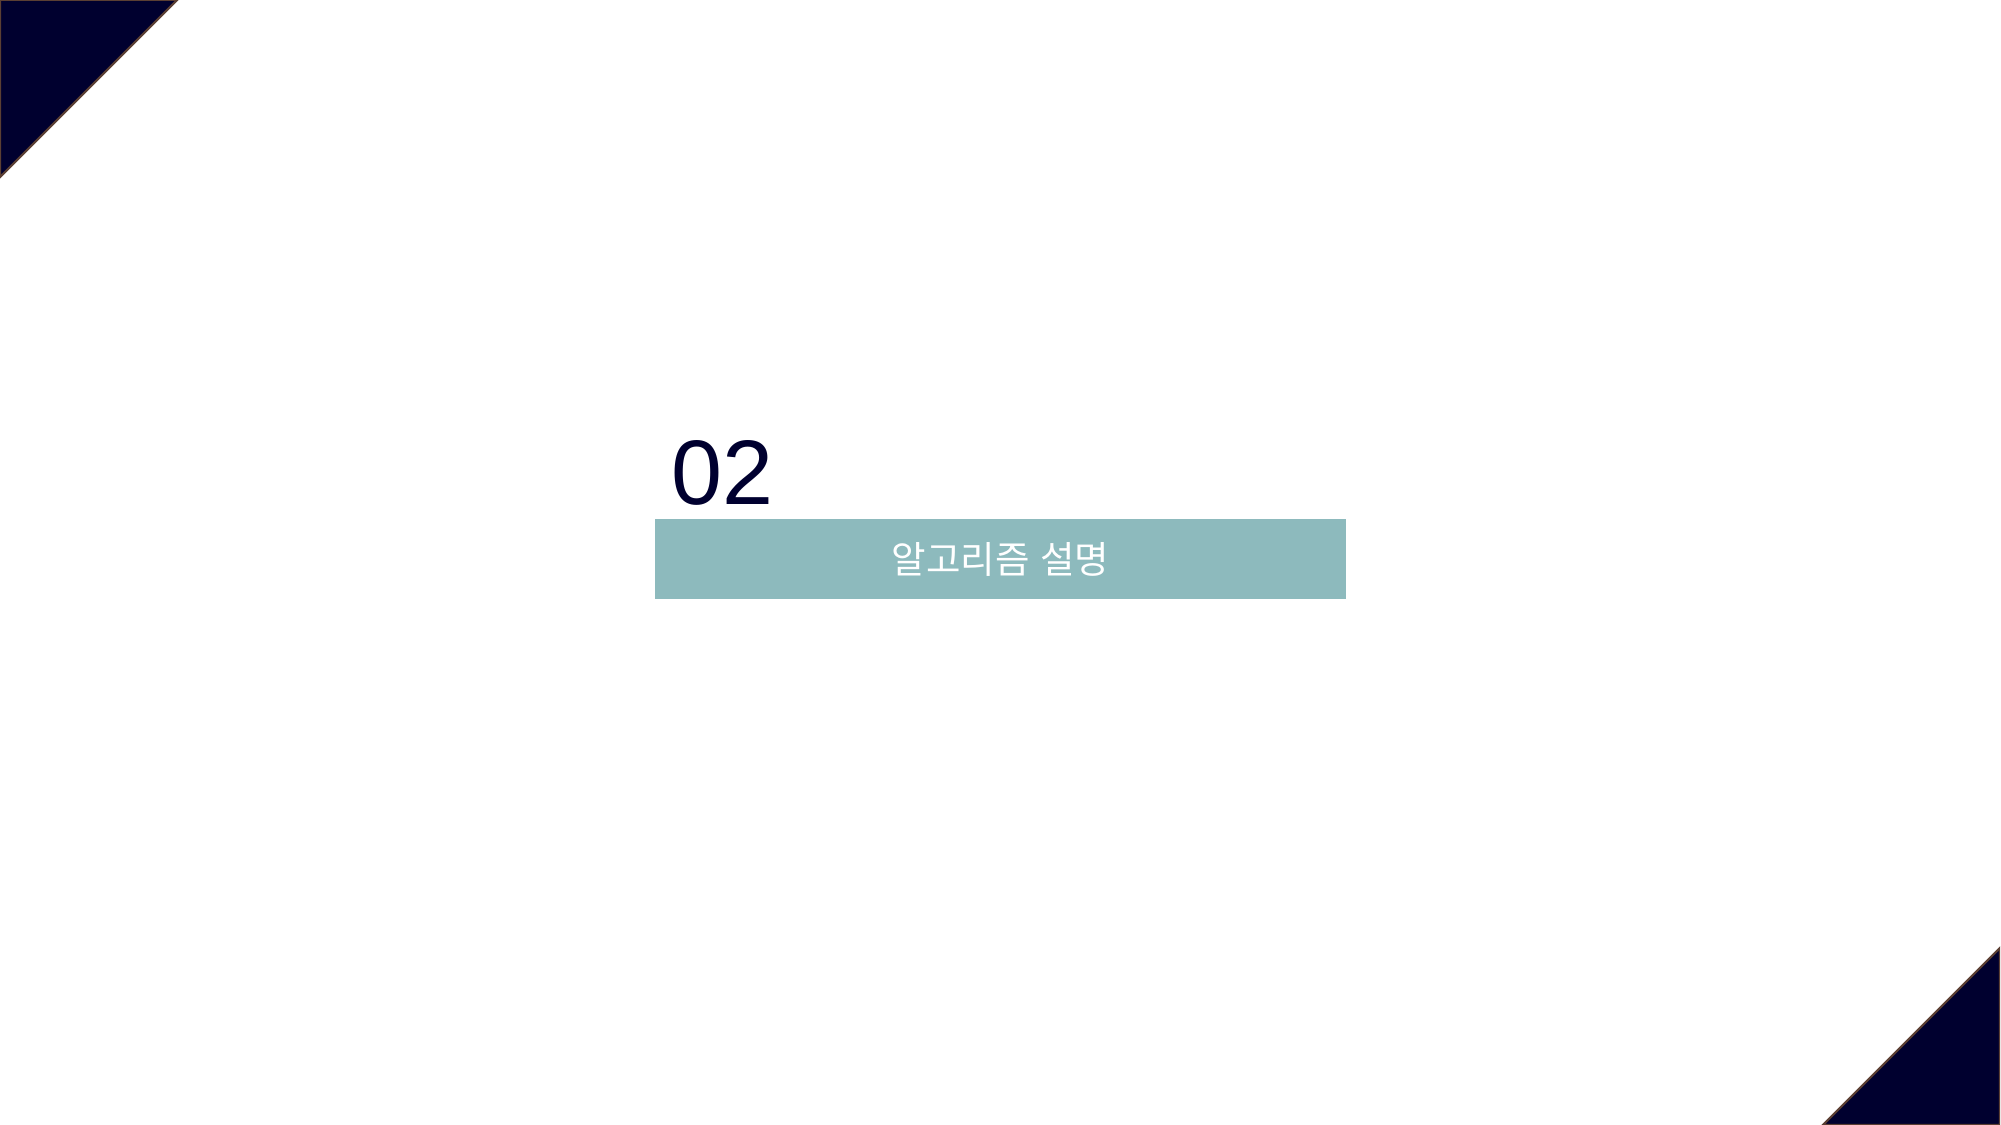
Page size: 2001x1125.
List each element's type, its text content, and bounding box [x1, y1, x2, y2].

text_box 알고리즘 설명 [656, 519, 1346, 598]
text_box 02 [656, 405, 831, 519]
